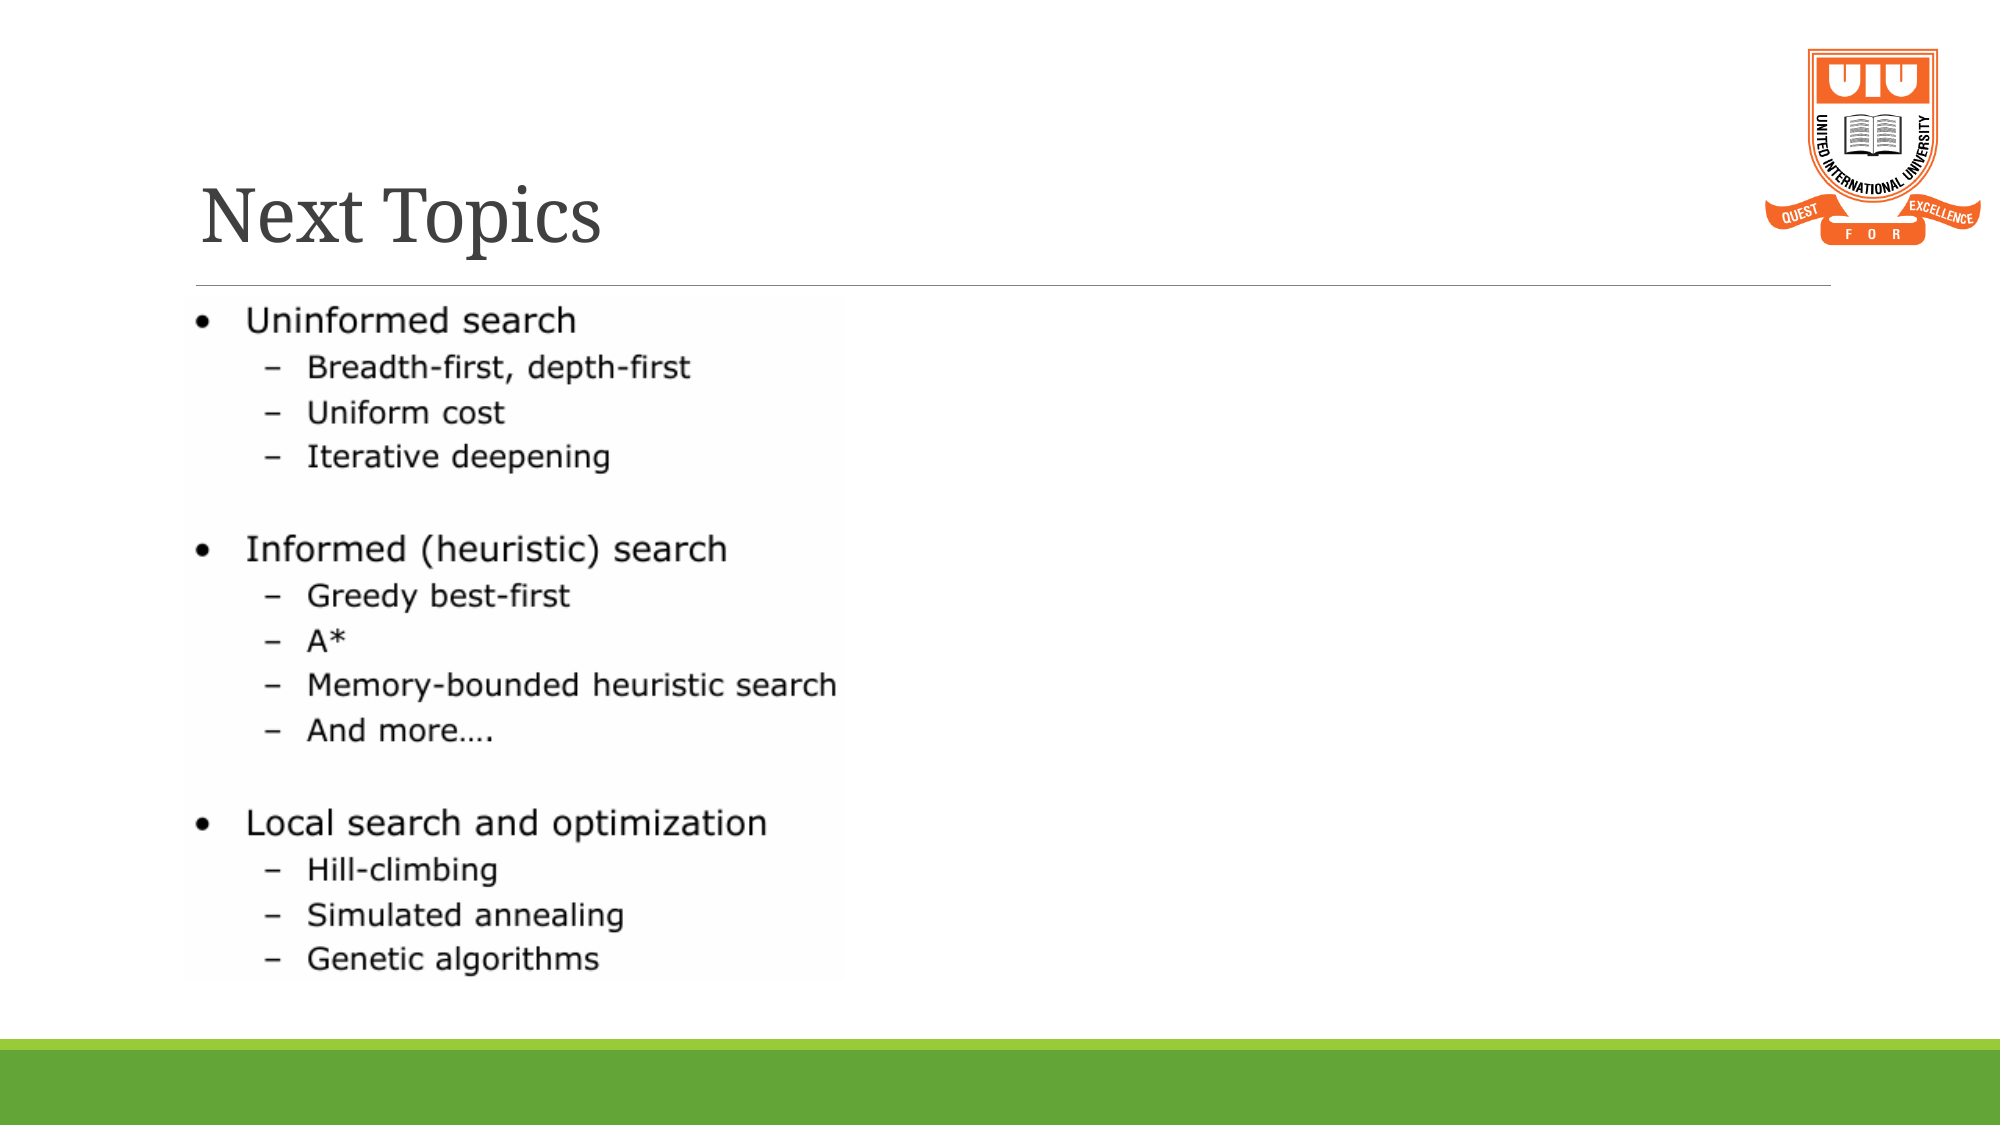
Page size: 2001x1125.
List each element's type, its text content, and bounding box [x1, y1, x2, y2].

picture [185, 296, 846, 981]
picture [1741, 47, 2000, 246]
title Next Topics [185, 27, 1906, 266]
